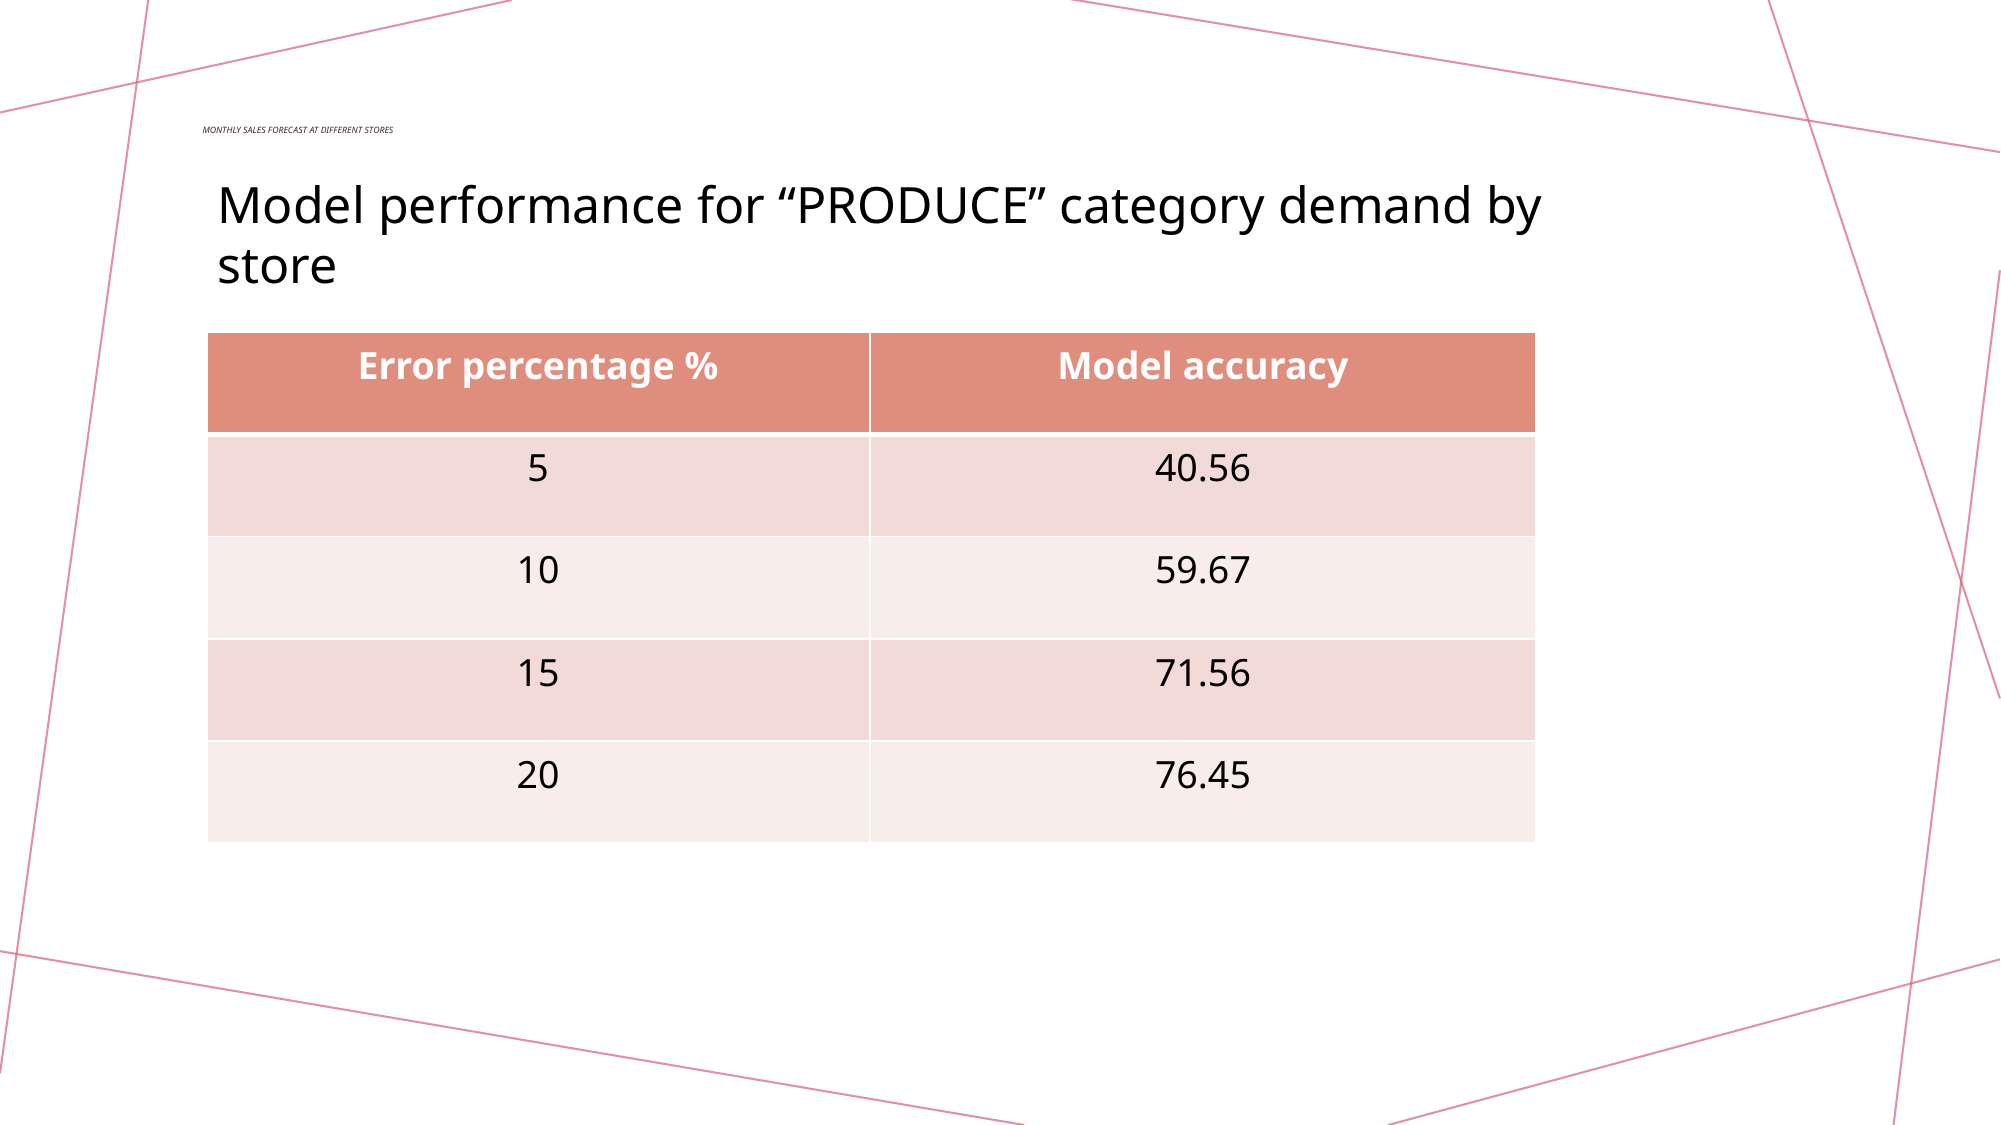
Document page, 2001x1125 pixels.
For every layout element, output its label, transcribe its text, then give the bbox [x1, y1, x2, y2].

table_cell 71.56 [871, 640, 1535, 740]
table_header Model accuracy [871, 333, 1535, 432]
table_cell 20 [208, 742, 869, 842]
title Monthly sales forecast at different stores [187, 118, 1813, 167]
table_cell 59.67 [871, 537, 1535, 638]
table_cell 10 [208, 537, 869, 638]
table_header Error percentage % [208, 333, 869, 432]
table_cell 40.56 [871, 437, 1535, 536]
table_cell 5 [208, 437, 869, 536]
table_cell 15 [208, 640, 869, 740]
text_box Model performance for “PRODUCE” category demand by store [202, 166, 1590, 302]
table_cell 76.45 [871, 742, 1535, 842]
